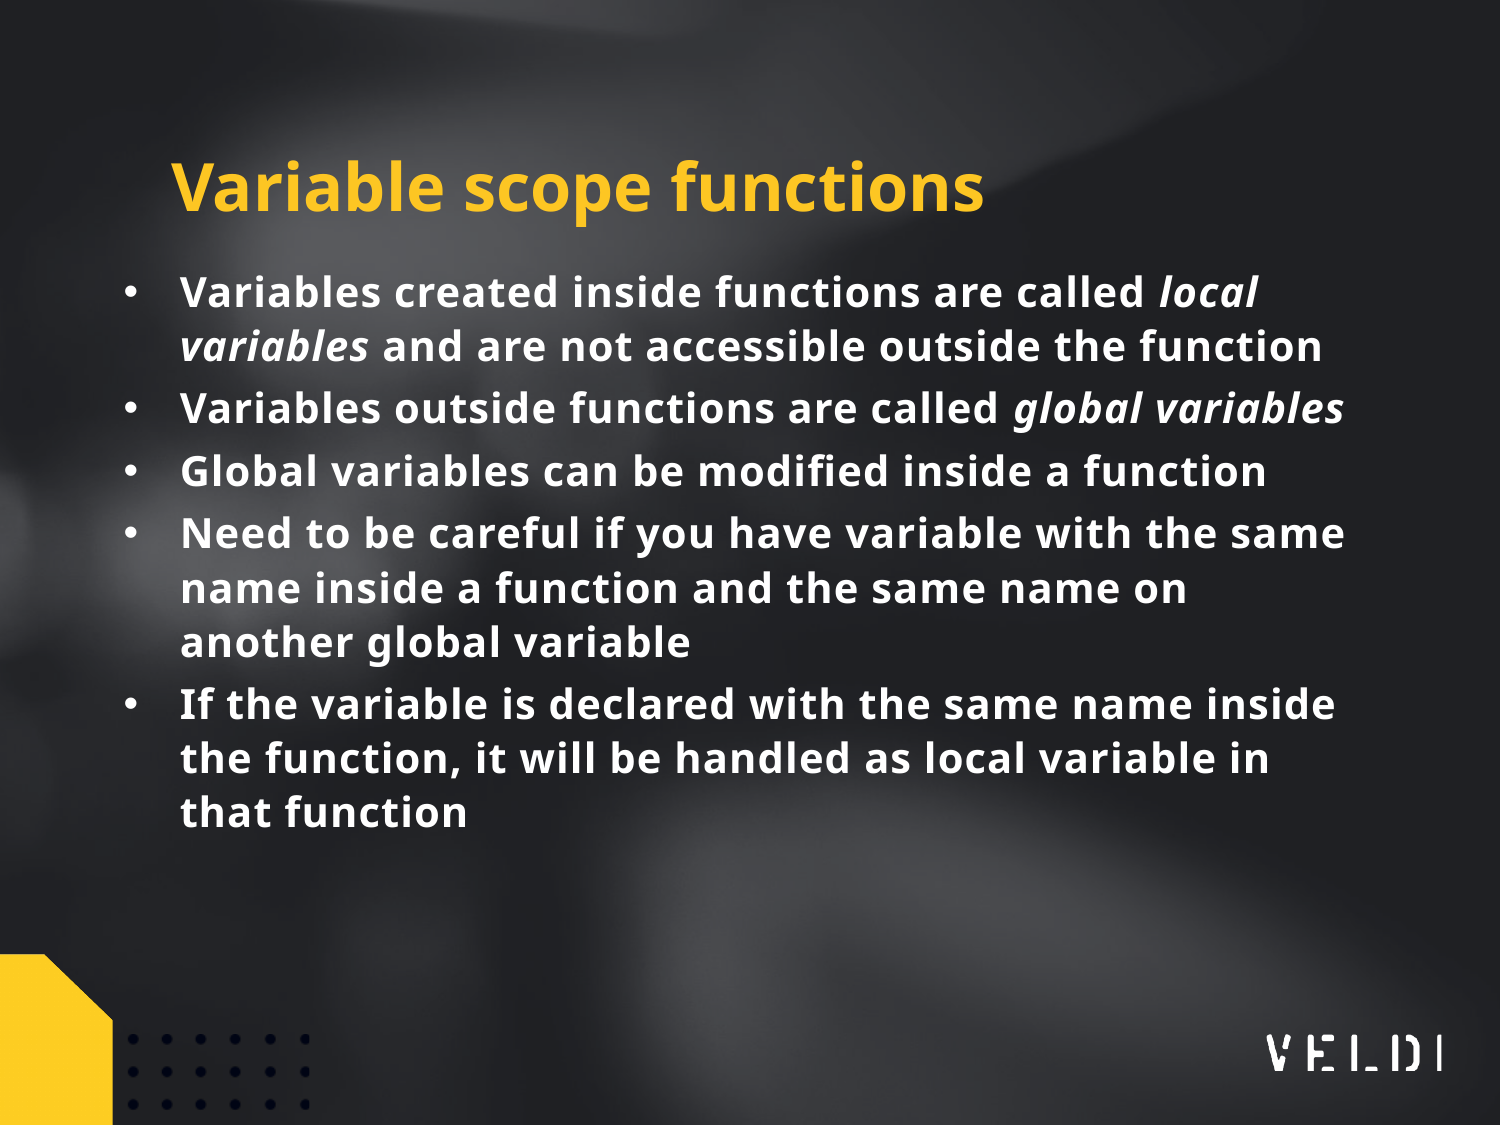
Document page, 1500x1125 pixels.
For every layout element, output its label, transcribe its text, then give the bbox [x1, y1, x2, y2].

text_box Variables created inside functions are called local variables and are not accessible outside the function Variables outside functions are called global variables Global variables can be modified inside a function Need to be careful if you have variable with the same name inside a function and the same name on another global variable If the variable is declared with the same name inside the function, it will be handled as local variable in that function [33, 254, 1375, 447]
text_box Variable scope functions [156, 136, 1432, 238]
